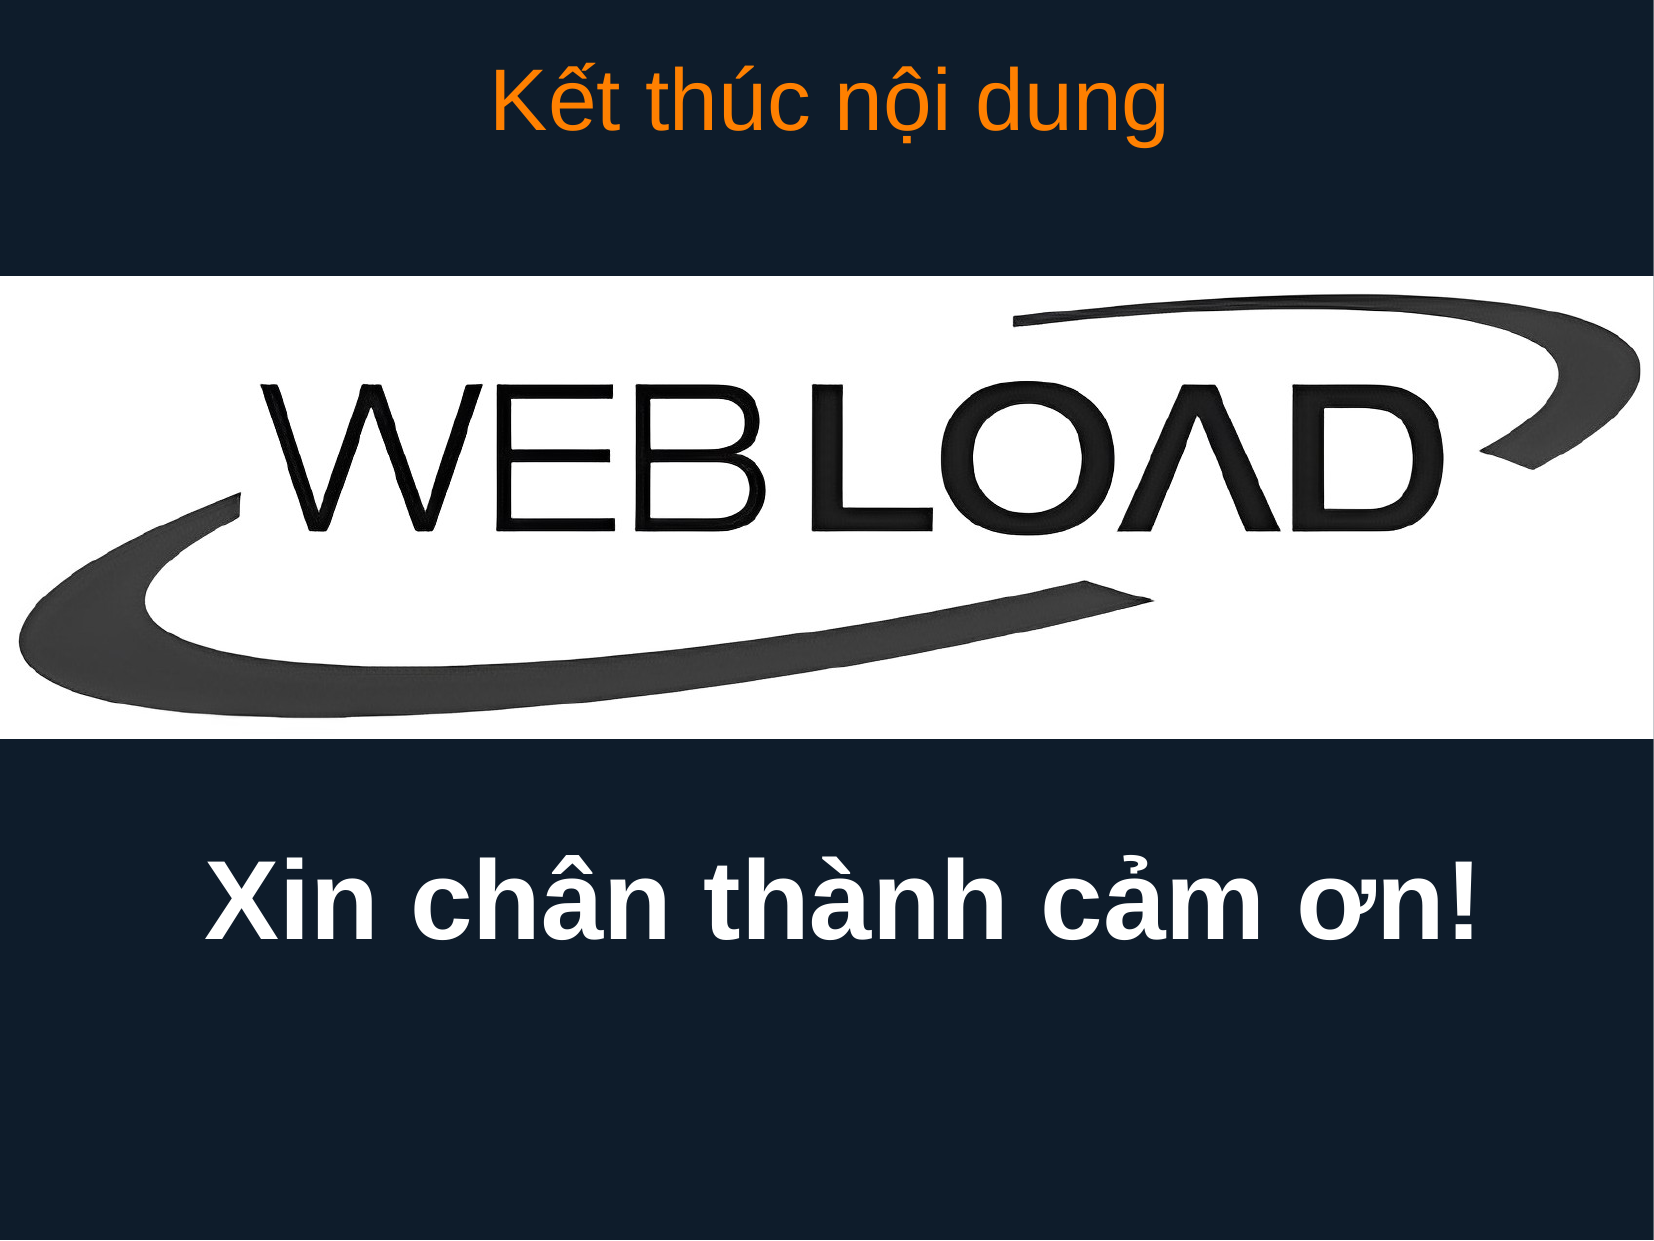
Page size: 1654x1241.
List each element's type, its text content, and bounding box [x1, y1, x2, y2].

picture [0, 276, 1654, 740]
list Xin chân thành cảm ơn! [38, 826, 1650, 1127]
title Kết thúc nội dung [86, 40, 1575, 150]
